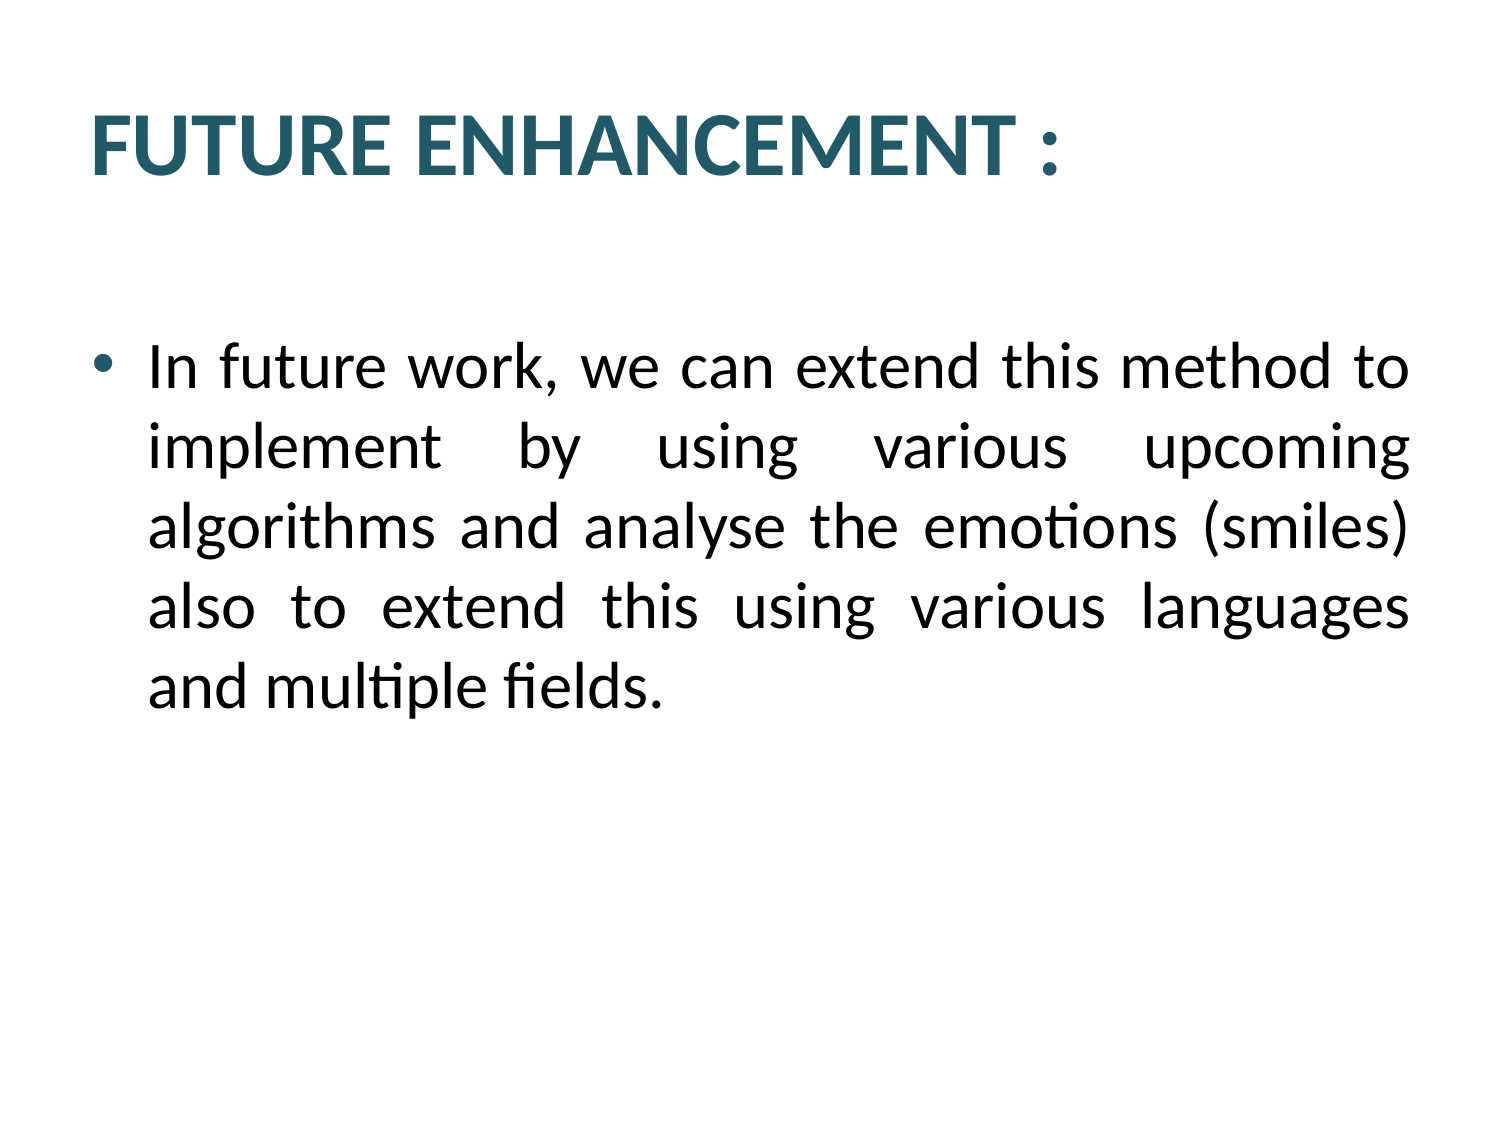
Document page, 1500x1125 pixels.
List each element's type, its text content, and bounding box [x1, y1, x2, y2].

list In future work, we can extend this method to implement by using various upcoming algorithms and analyse the emotions (smiles) also to extend this using various languages and multiple fields. [76, 314, 1427, 1057]
title FUTURE ENHANCEMENT : [75, 45, 1425, 233]
